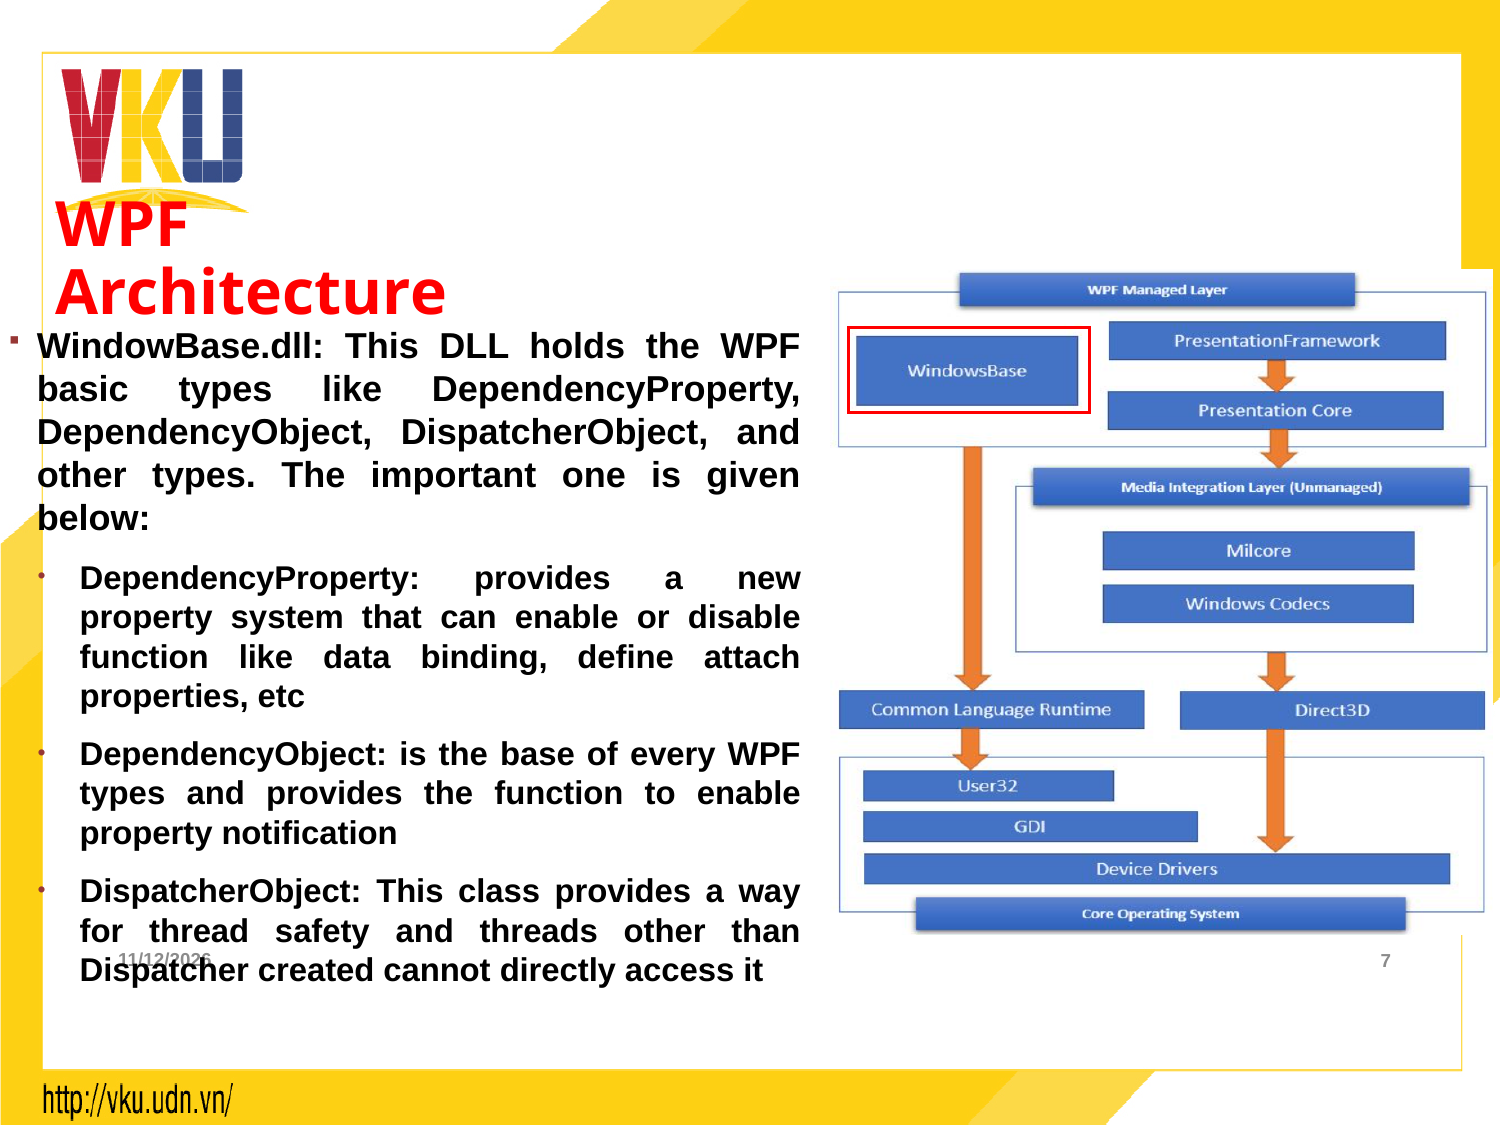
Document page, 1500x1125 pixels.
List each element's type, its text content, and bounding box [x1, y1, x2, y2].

picture [0, 0, 1500, 1125]
slide_number 7 [1068, 937, 1407, 983]
text_box WindowBase.dll: This DLL holds the WPF basic types like DependencyProperty, DependencyObject, DispatcherObject, and other types. The important one is given below: DependencyProperty: provides a new property system that can enable or disable function like data binding, define attach properties, etc DependencyObject: is the base of every WPF types and provides the function to enable property notification DispatcherObject: This class provides a way for thread safety and threads other than Dispatcher created cannot directly access it [0, 314, 817, 996]
title WPF Architecture [40, 224, 607, 296]
